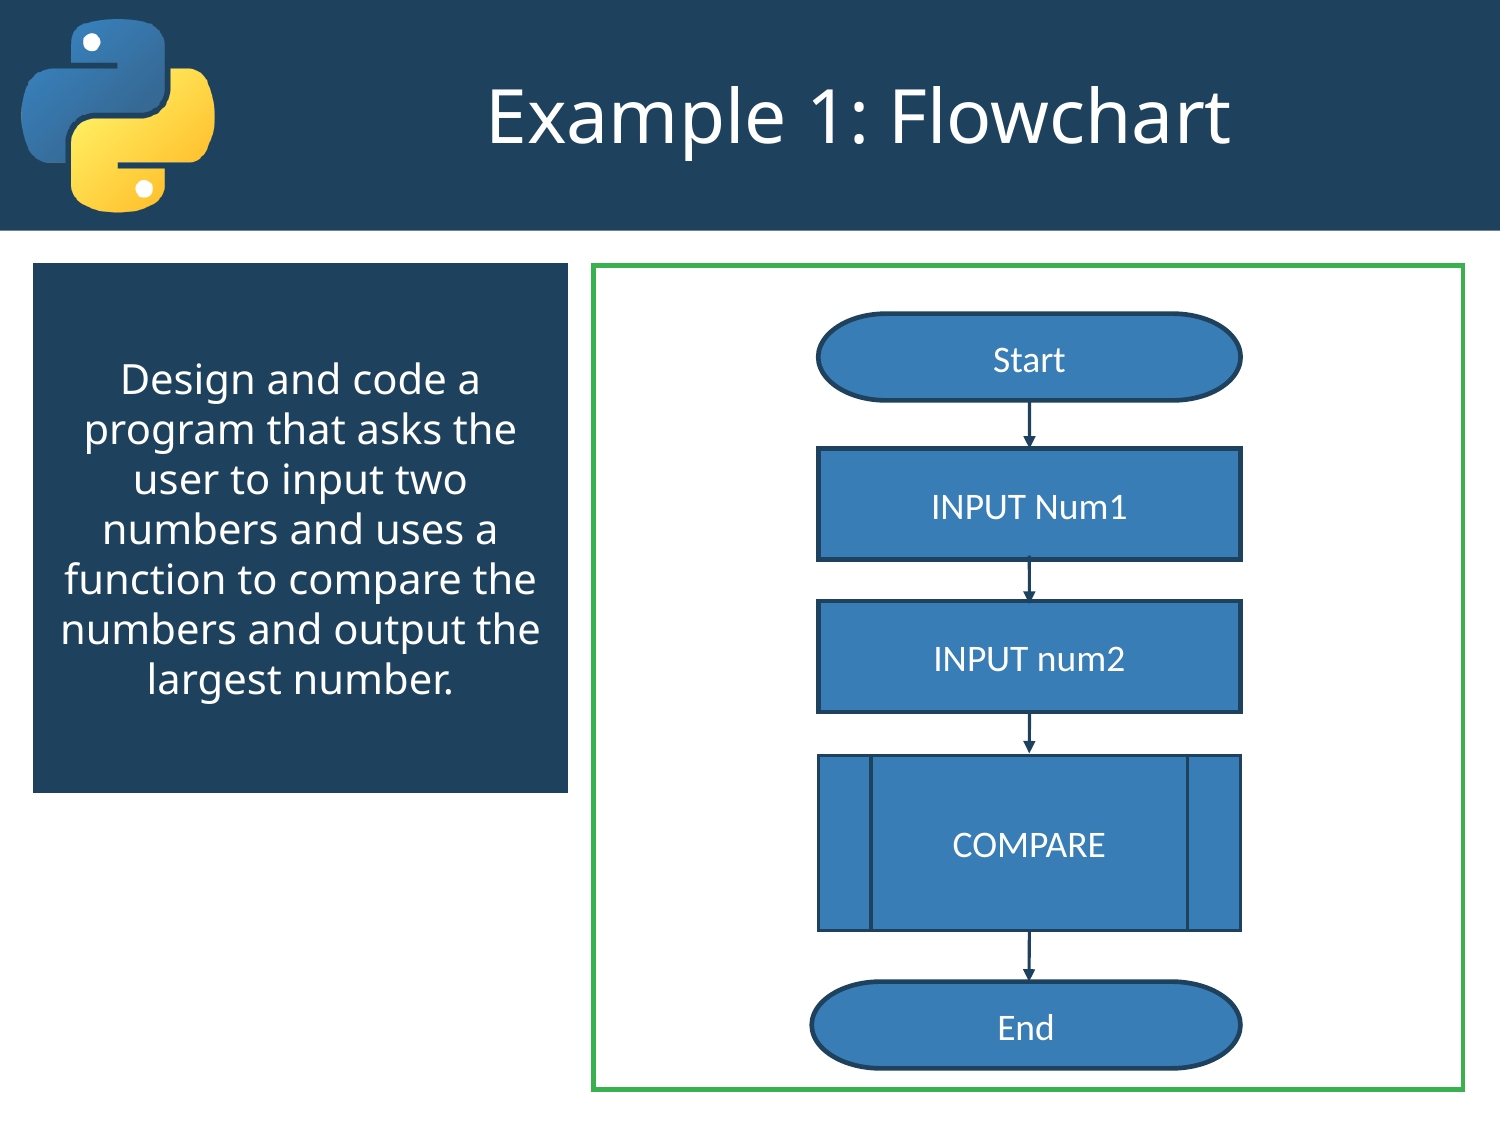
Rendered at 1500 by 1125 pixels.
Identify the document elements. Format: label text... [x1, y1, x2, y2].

text_box COMPARE [817, 754, 1242, 931]
text_box INPUT Num1 [817, 448, 1241, 561]
text_box [592, 264, 1464, 1091]
text_box End [810, 980, 1242, 1070]
text_box INPUT num2 [817, 600, 1241, 713]
title Example 1: Flowchart [217, 35, 1500, 203]
text_box Design and code a program that asks the user to input two numbers and uses a function to compare the numbers and output the largest number. [34, 264, 567, 792]
picture [0, 10, 252, 217]
text_box Start [817, 312, 1242, 402]
